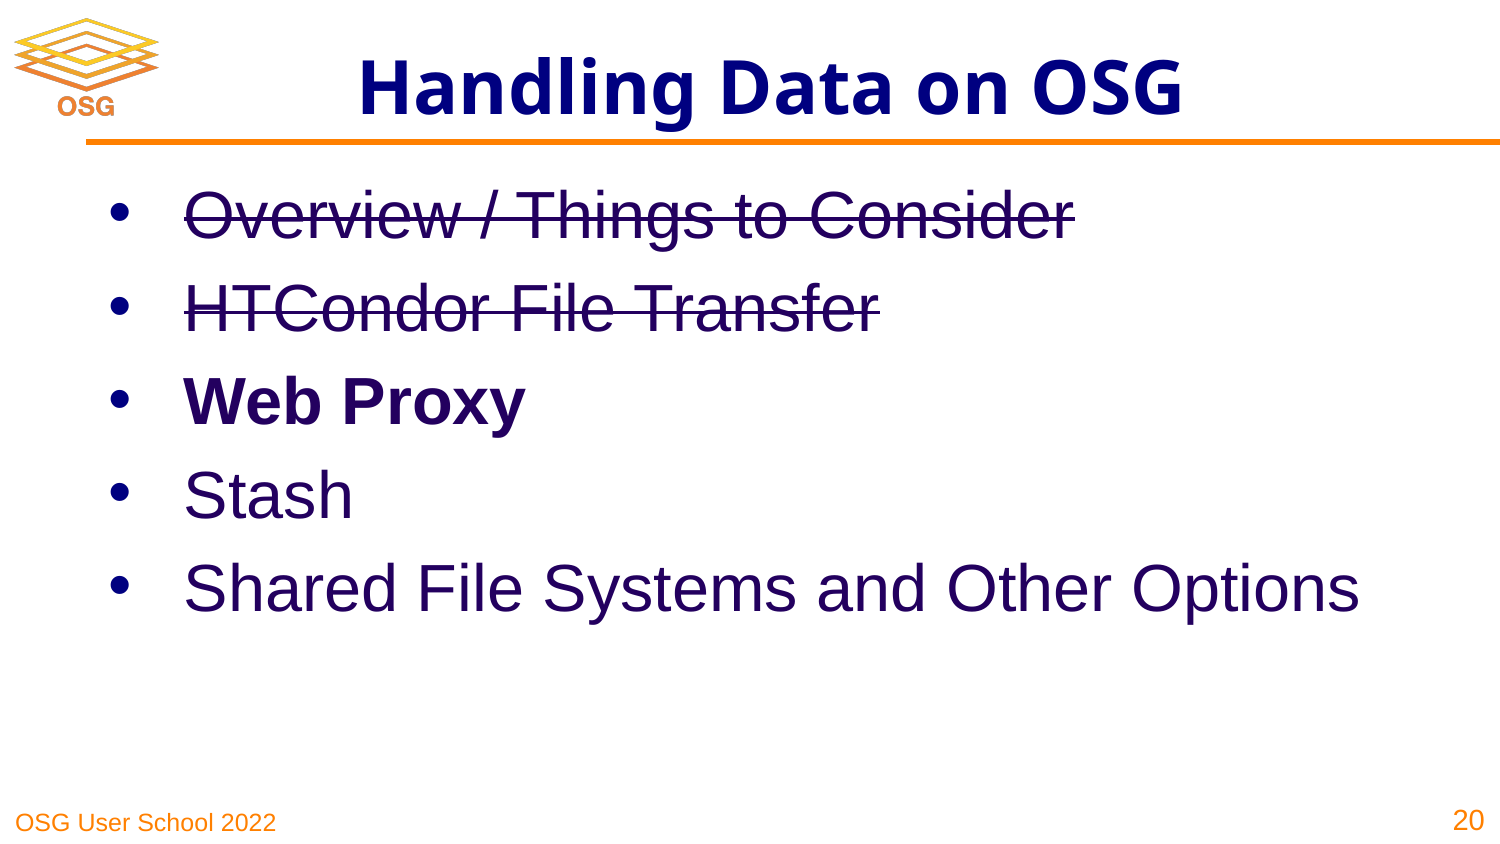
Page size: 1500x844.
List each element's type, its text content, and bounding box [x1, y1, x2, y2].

title Handling Data on OSG [201, 14, 1342, 155]
picture [14, 18, 159, 116]
slide_number ‹#› [1431, 787, 1500, 844]
list Overview / Things to Consider HTCondor File Transfer Web Proxy Stash Shared File Systems and Other Options [93, 164, 1446, 741]
